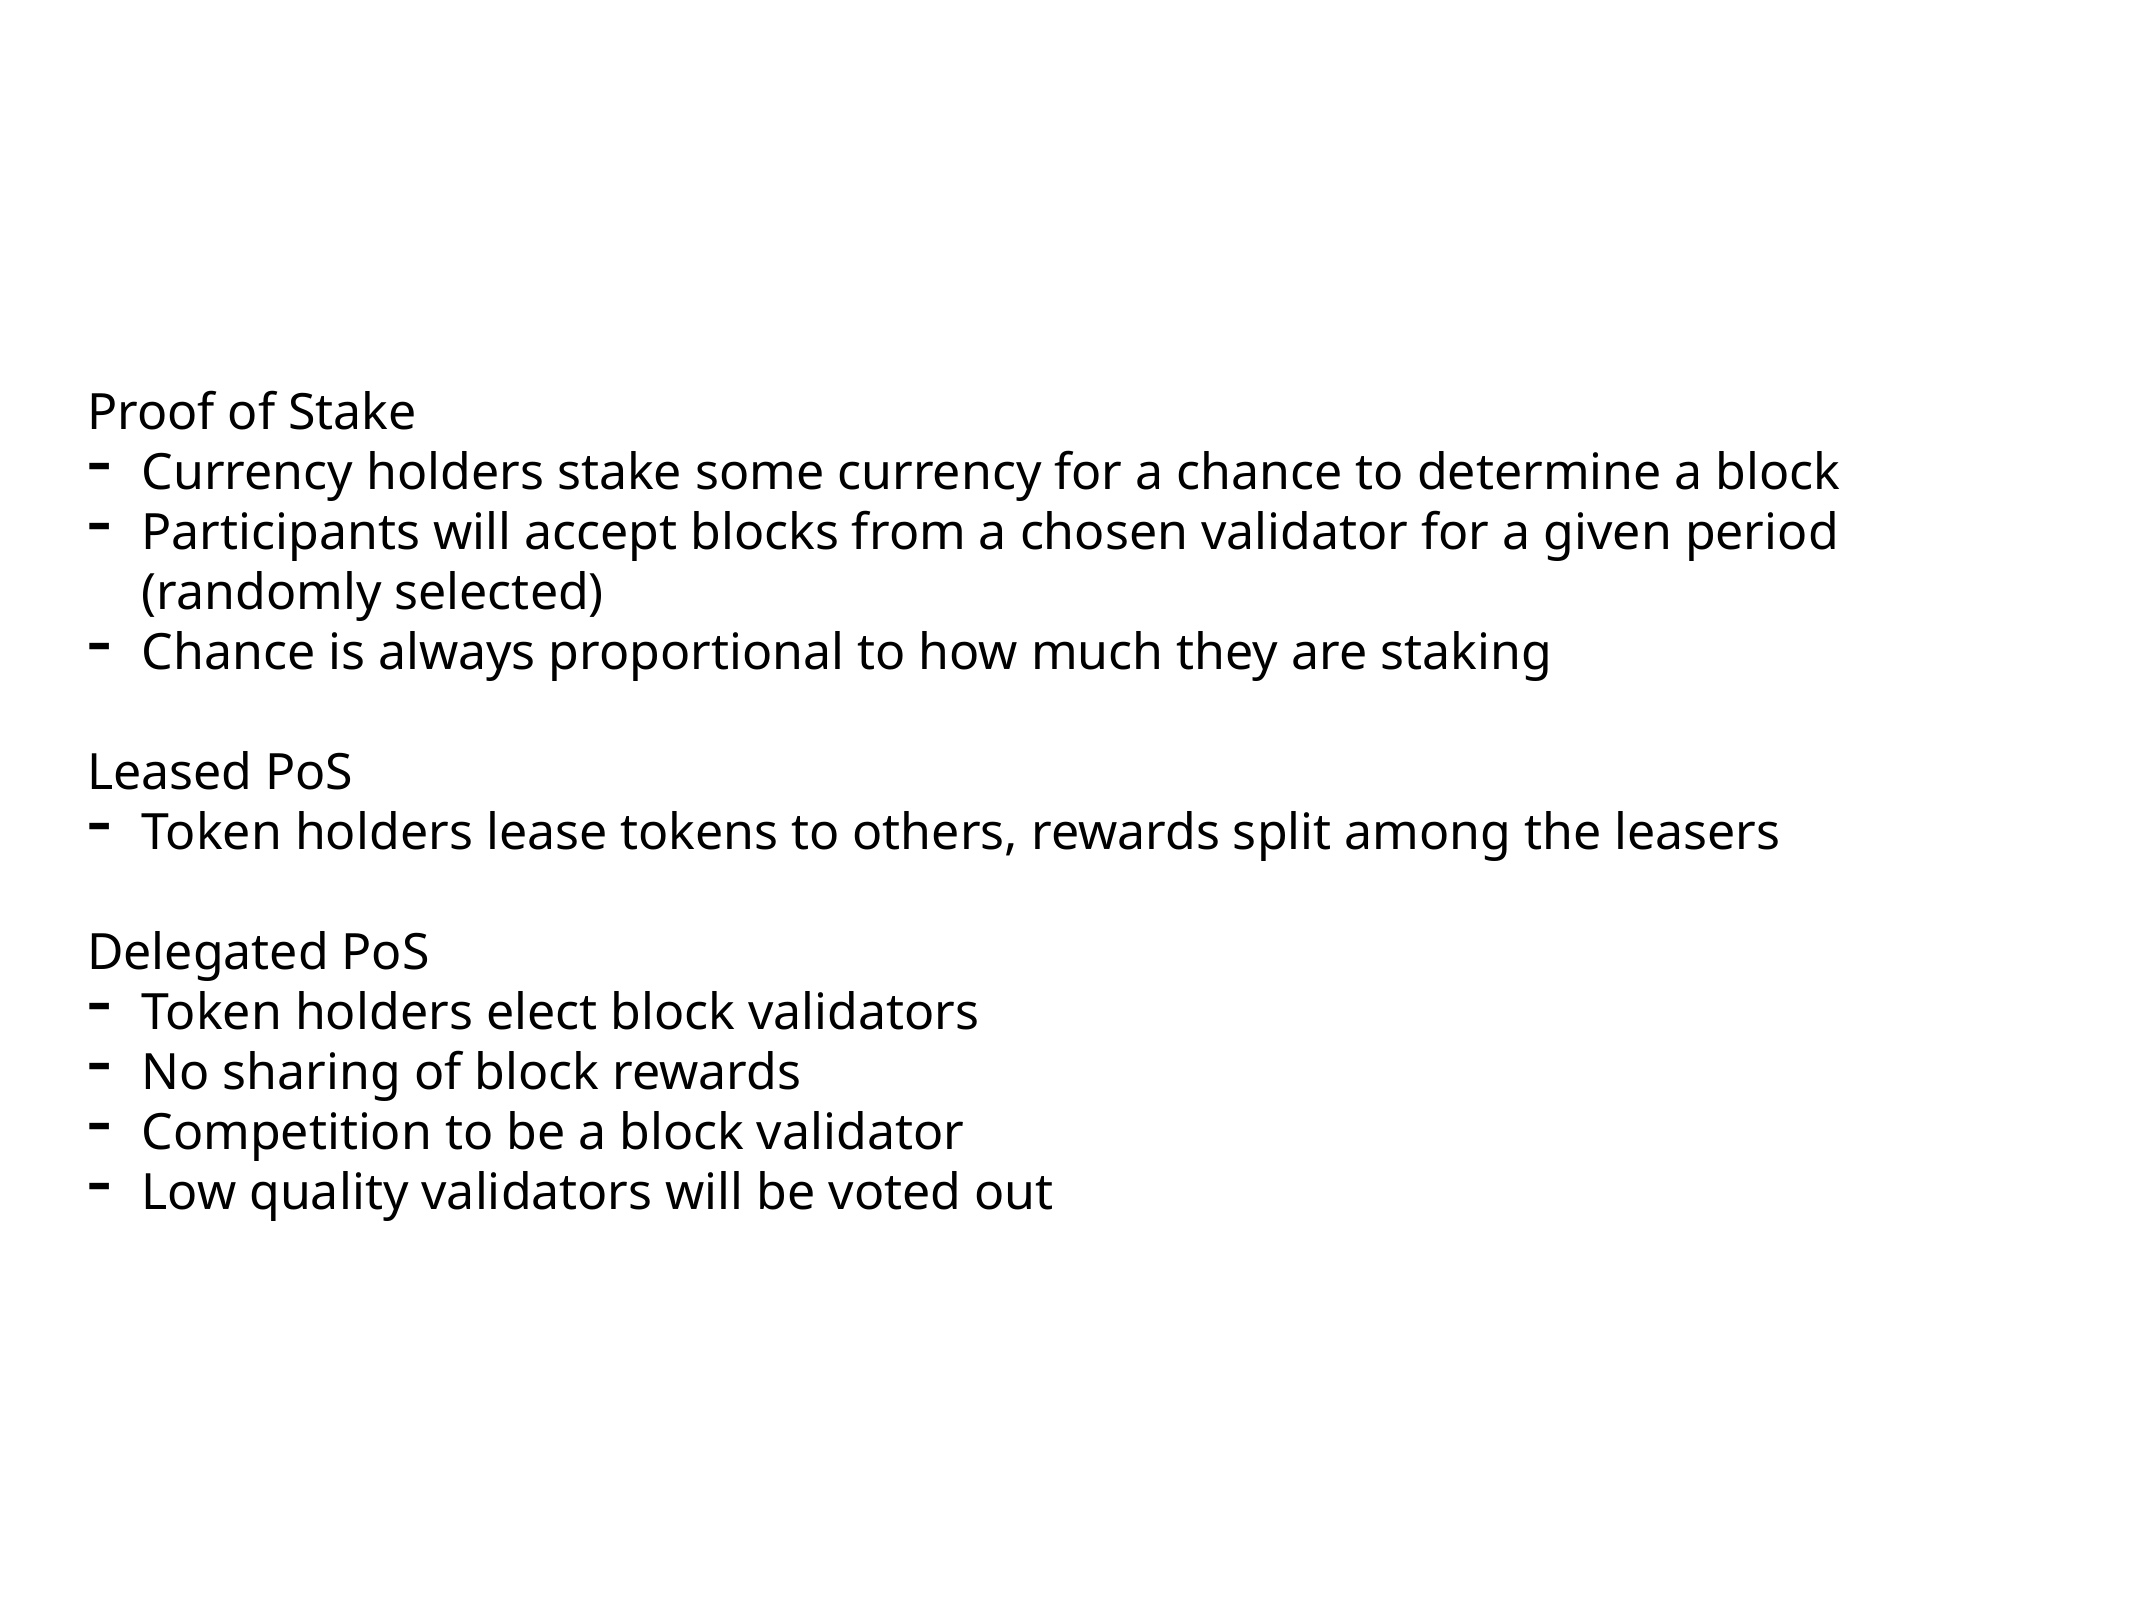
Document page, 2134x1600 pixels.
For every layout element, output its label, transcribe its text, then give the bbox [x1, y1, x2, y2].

text_box Proof of Stake Currency holders stake some currency for a chance to determine a block Participants will accept blocks from a chosen validator for a given period (randomly selected) Chance is always proportional to how much they are staking Leased PoS Token holders lease tokens to others, rewards split among the leasers Delegated PoS Token holders elect block validators No sharing of block rewards Competition to be a block validator Low quality validators will be voted out [78, 371, 2055, 1229]
